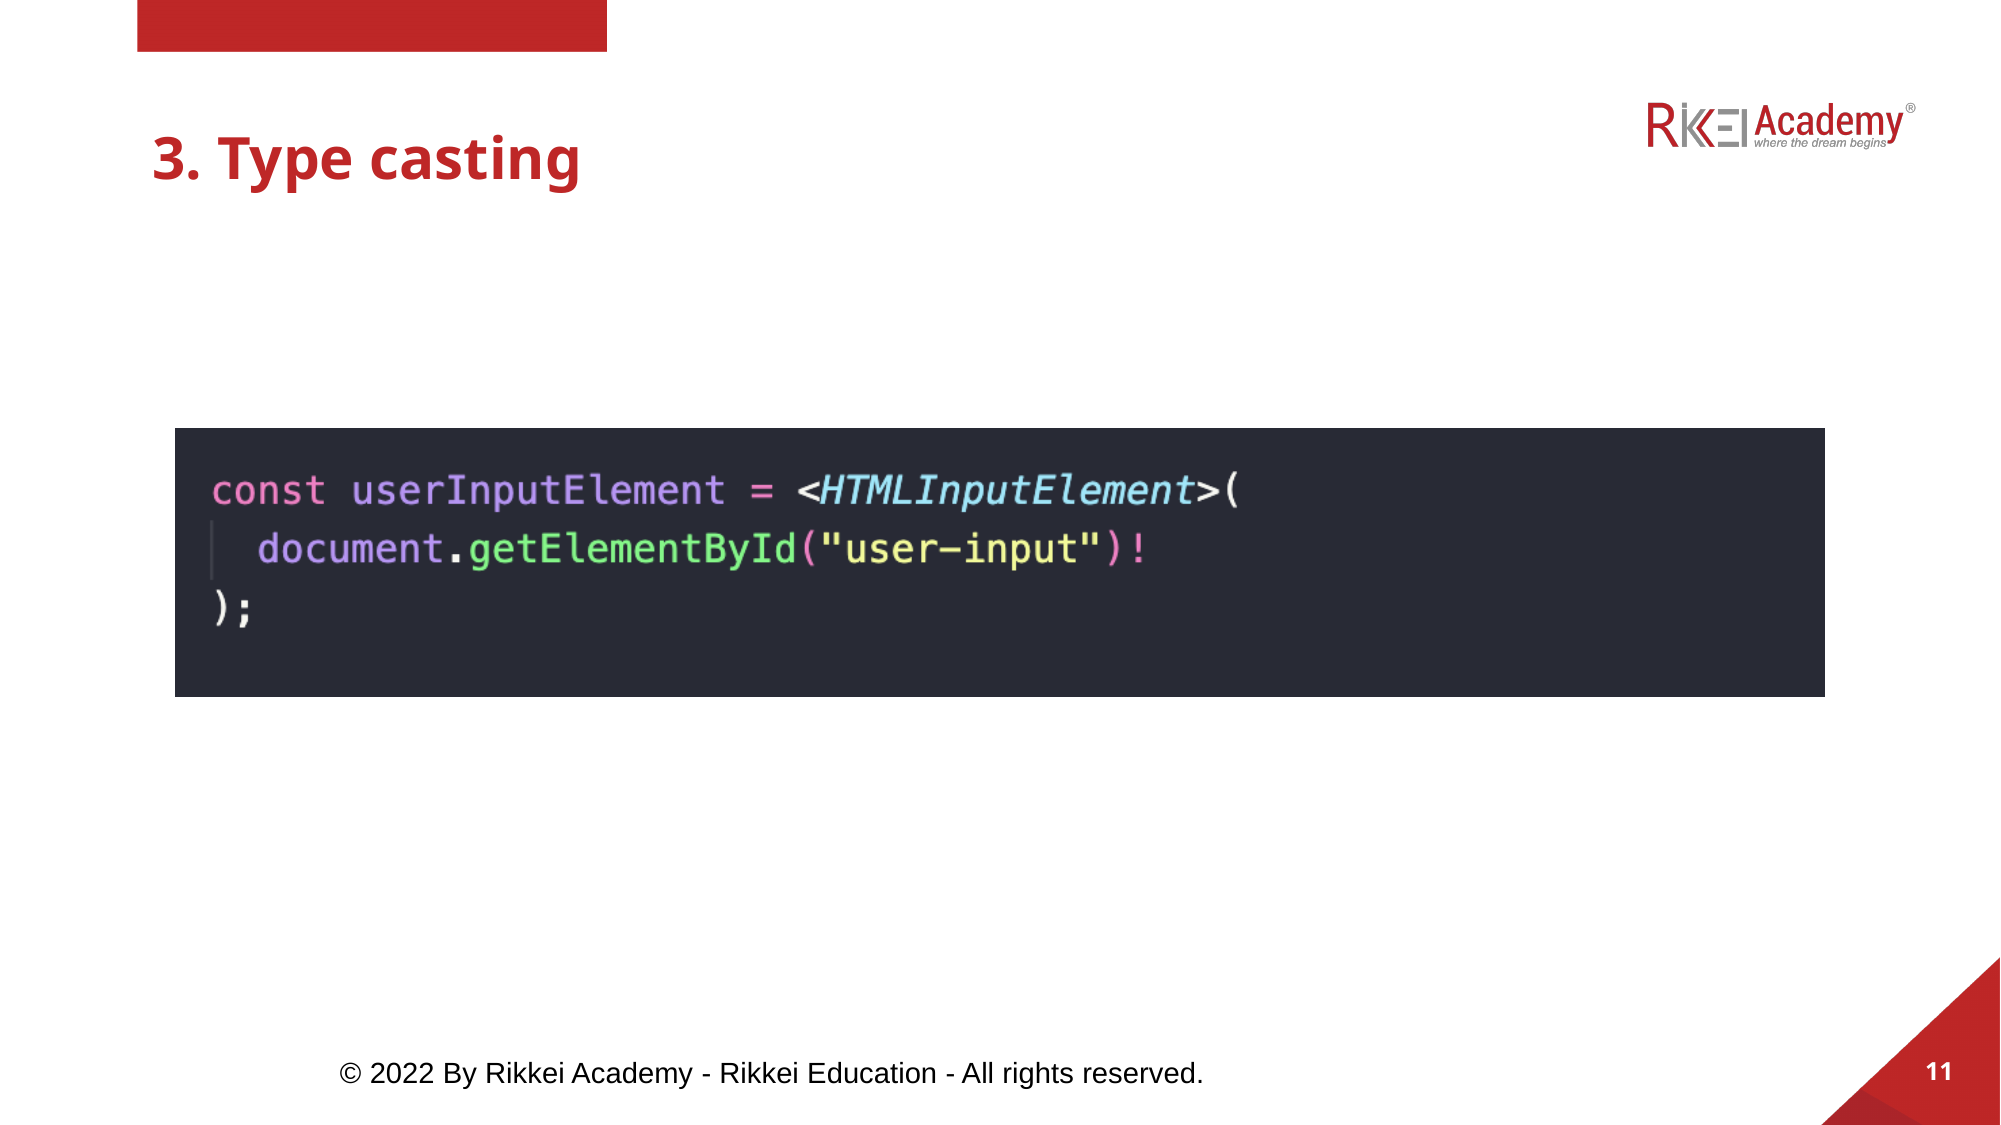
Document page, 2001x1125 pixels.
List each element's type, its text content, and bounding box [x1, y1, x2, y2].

picture [137, 0, 607, 52]
picture [174, 428, 1826, 697]
picture [1818, 957, 2000, 1125]
title 3. Type casting [137, 83, 1526, 239]
picture [1623, 53, 1929, 203]
